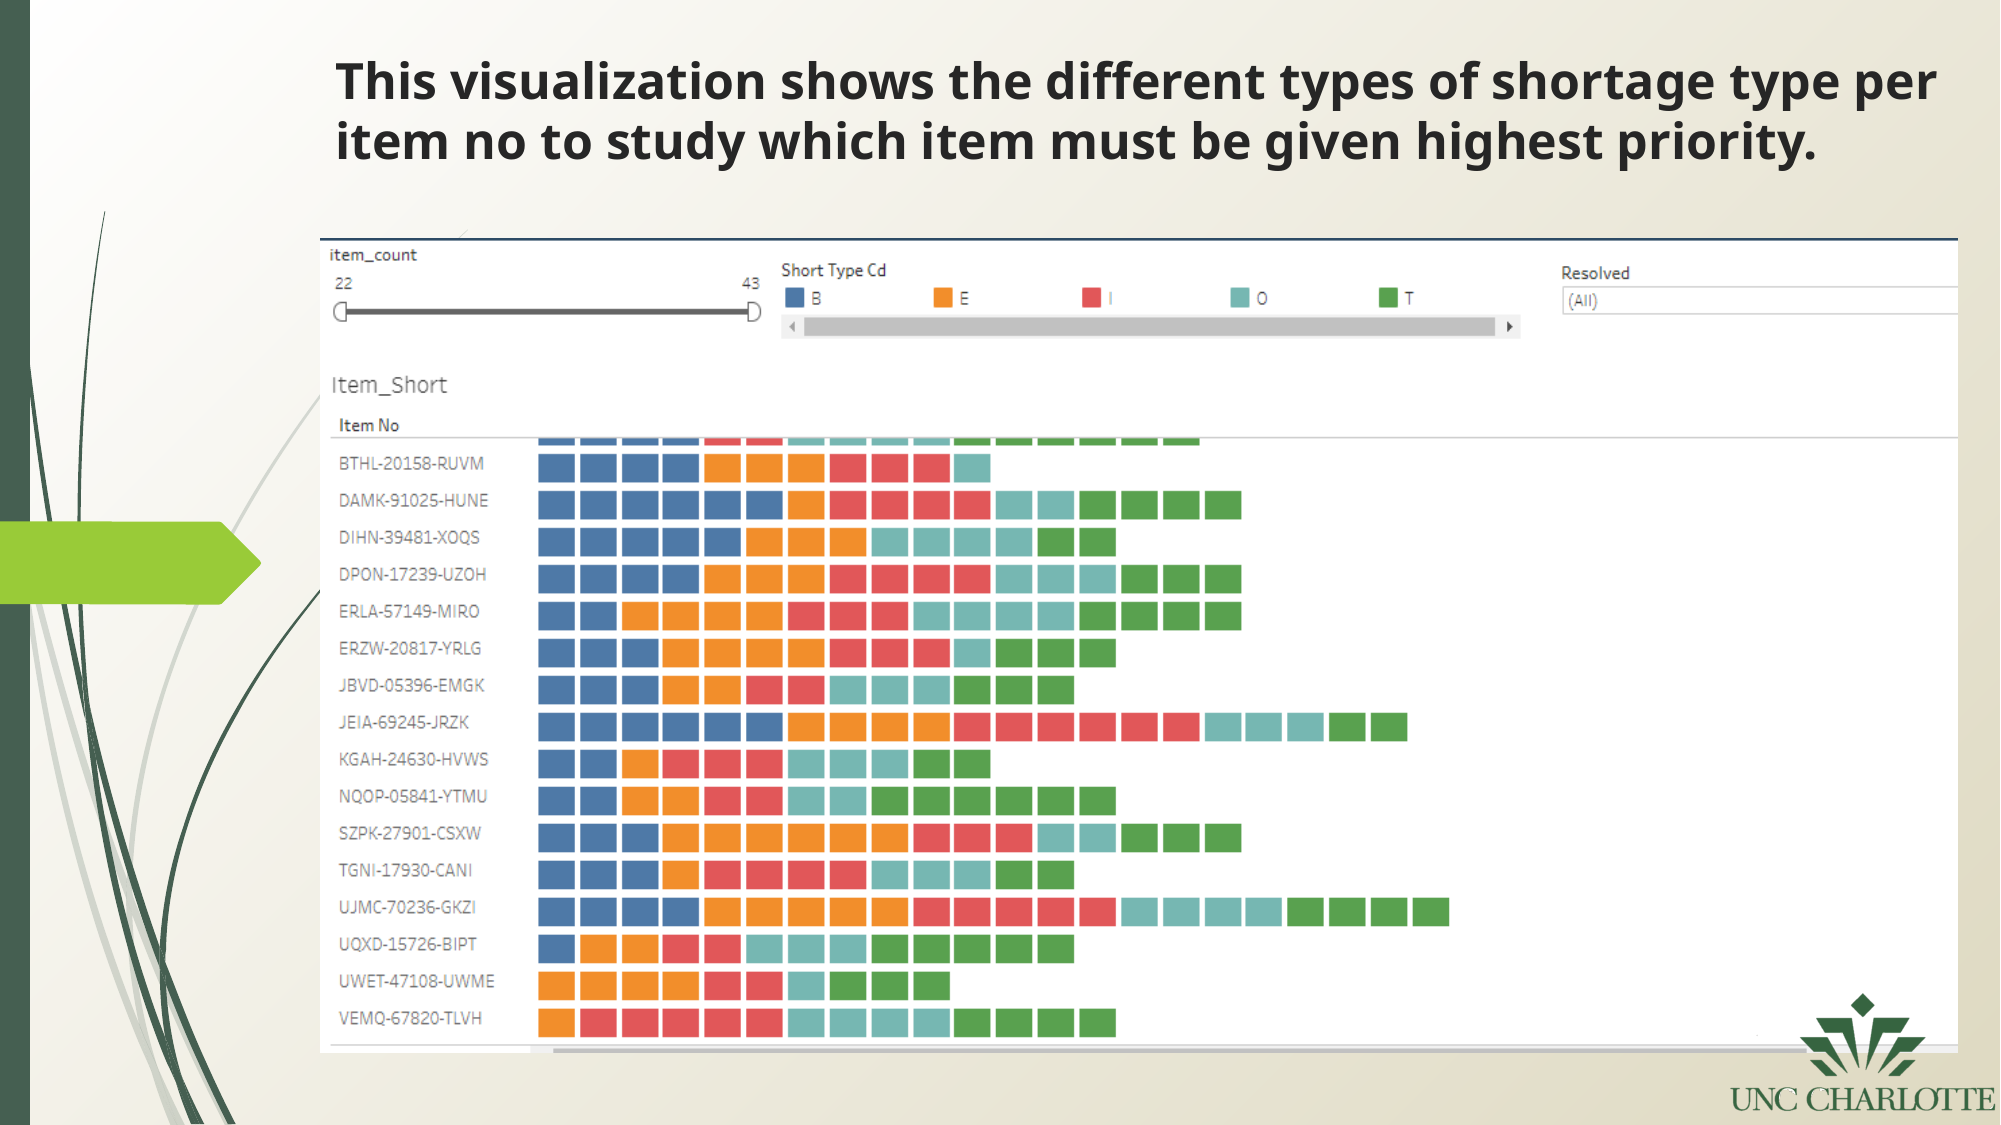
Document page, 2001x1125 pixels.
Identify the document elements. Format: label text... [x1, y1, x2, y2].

title This visualization shows the different types of shortage type per item no to study which item must be given highest priority. [320, 44, 1958, 178]
picture [319, 238, 2000, 1115]
